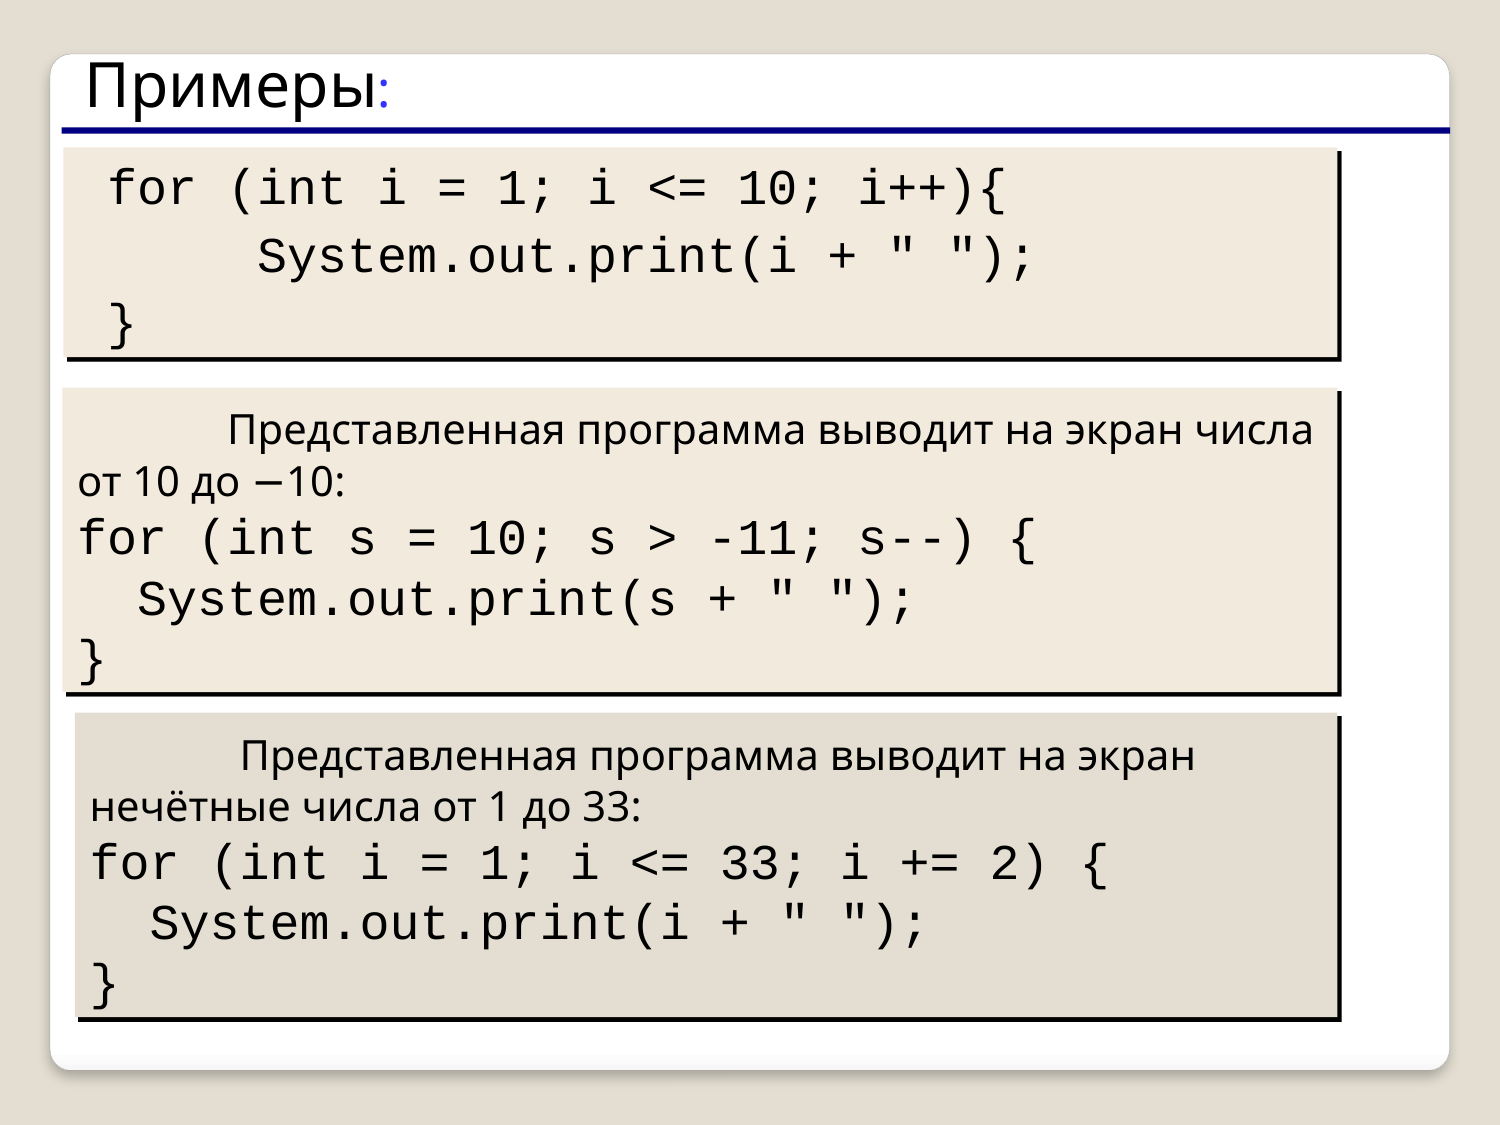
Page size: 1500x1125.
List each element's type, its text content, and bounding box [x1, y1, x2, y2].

text_box Представленная программа выводит на экран числа от 10 до −10: for (int s = 10; s > -11; s--) { System.out.print(s + " "); } [62, 387, 1338, 693]
text_box Представленная программа выводит на экран нечётные числа от 1 до 33: for (int i = 1; i <= 33; i += 2) { System.out.print(i + " "); } [74, 712, 1338, 1018]
text_box Примеры: [69, 37, 407, 128]
text_box for (int i = 1; i <= 10; i++){ System.out.print(i + " "); } [63, 147, 1338, 358]
